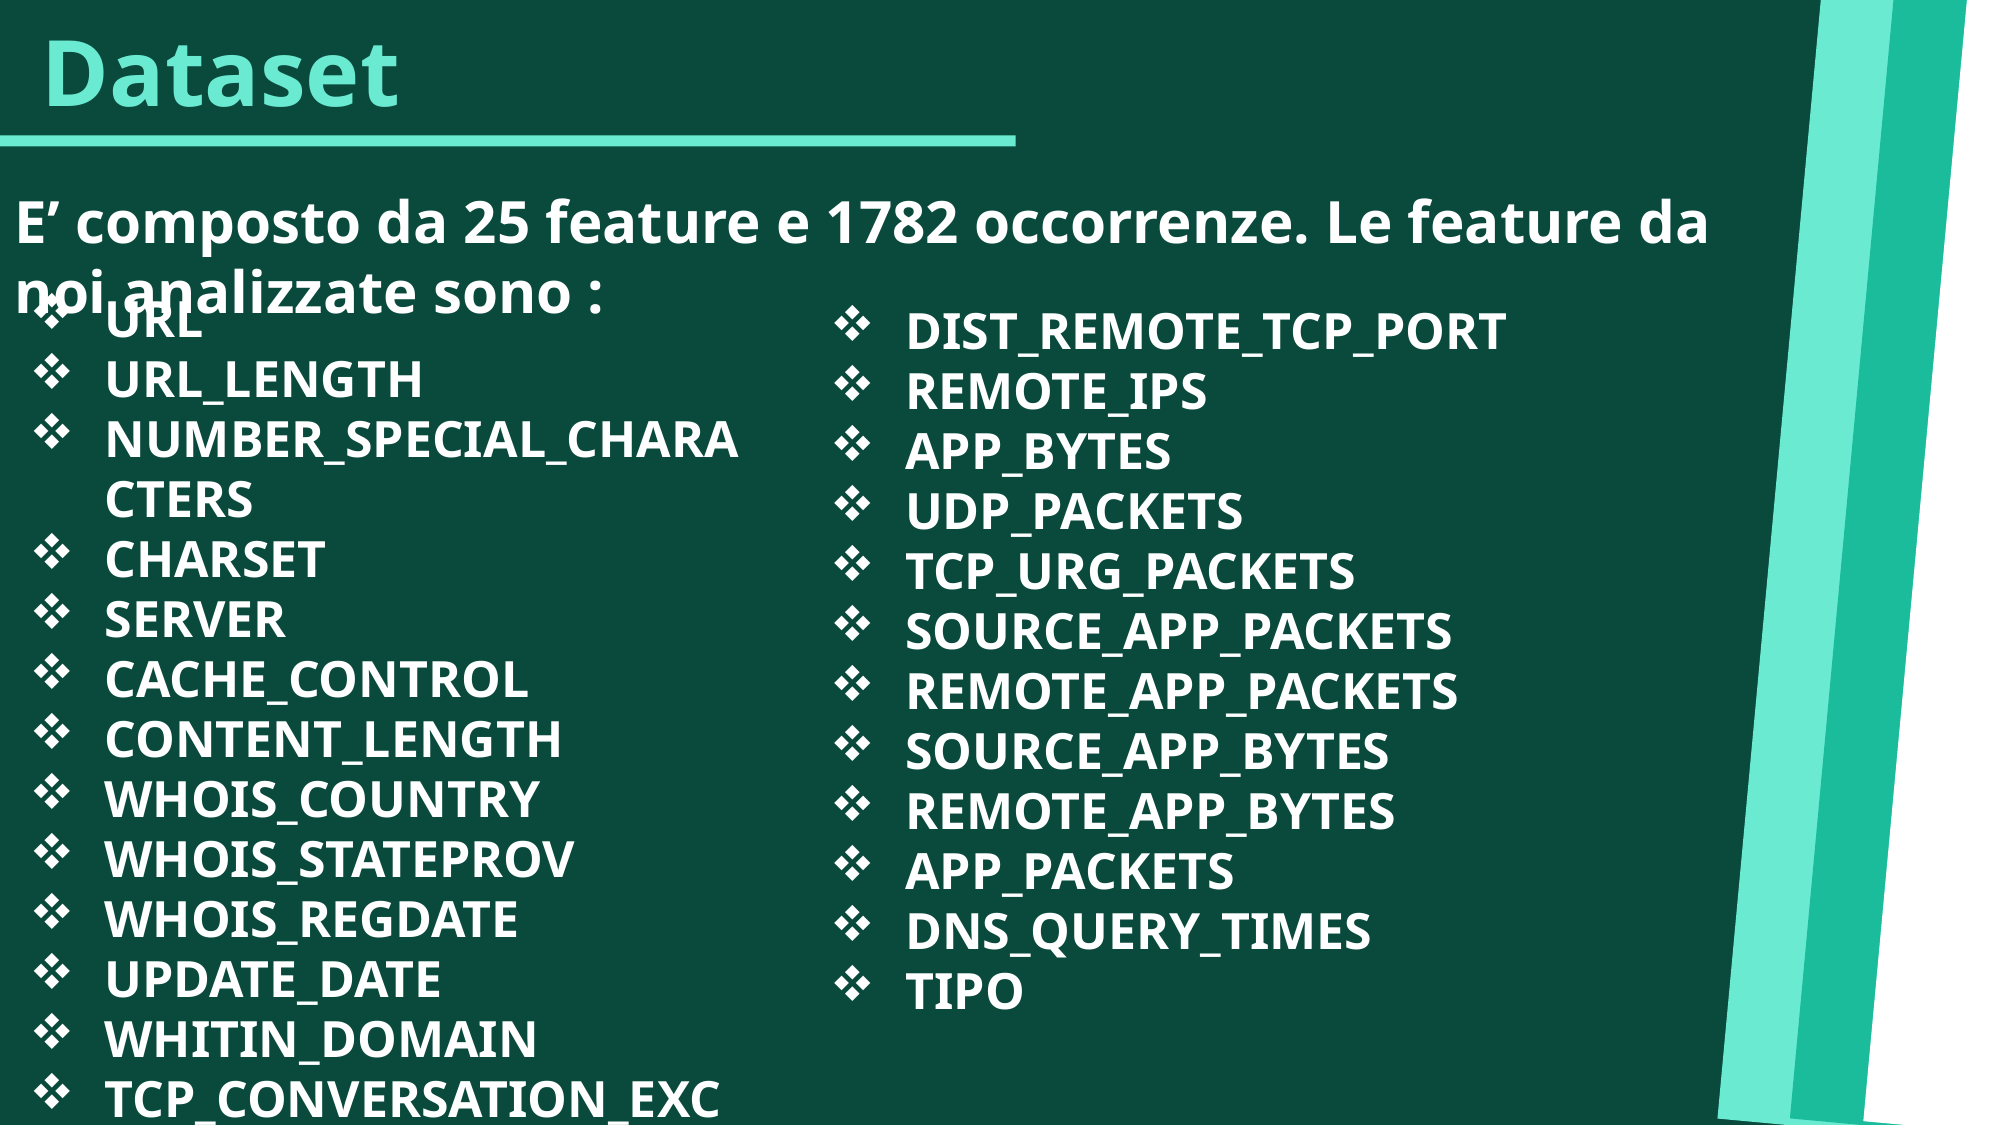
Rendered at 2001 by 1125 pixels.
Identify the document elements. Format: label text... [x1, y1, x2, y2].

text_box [1769, 0, 2000, 1125]
text_box DIST_REMOTE_TCP_PORT REMOTE_IPS APP_BYTES UDP_PACKETS TCP_URG_PACKETS SOURCE_APP_PACKETS REMOTE_APP_PACKETS SOURCE_APP_BYTES REMOTE_APP_BYTES APP_PACKETS DNS_QUERY_TIMES TIPO [815, 292, 1650, 1027]
text_box Dataset [27, 7, 1154, 133]
text_box [0, 133, 1018, 148]
text_box E’ composto da 25 feature e 1782 occorrenze. Le feature da noi analizzate sono : [0, 177, 1763, 333]
text_box URL URL_LENGTH NUMBER_SPECIAL_CHARACTERS CHARSET SERVER CACHE_CONTROL CONTENT_LENGTH WHOIS_COUNTRY WHOIS_STATEPROV WHOIS_REGDATE UPDATE_DATE WHITIN_DOMAIN TCP_CONVERSATION_EXCHANGE [14, 279, 759, 1125]
